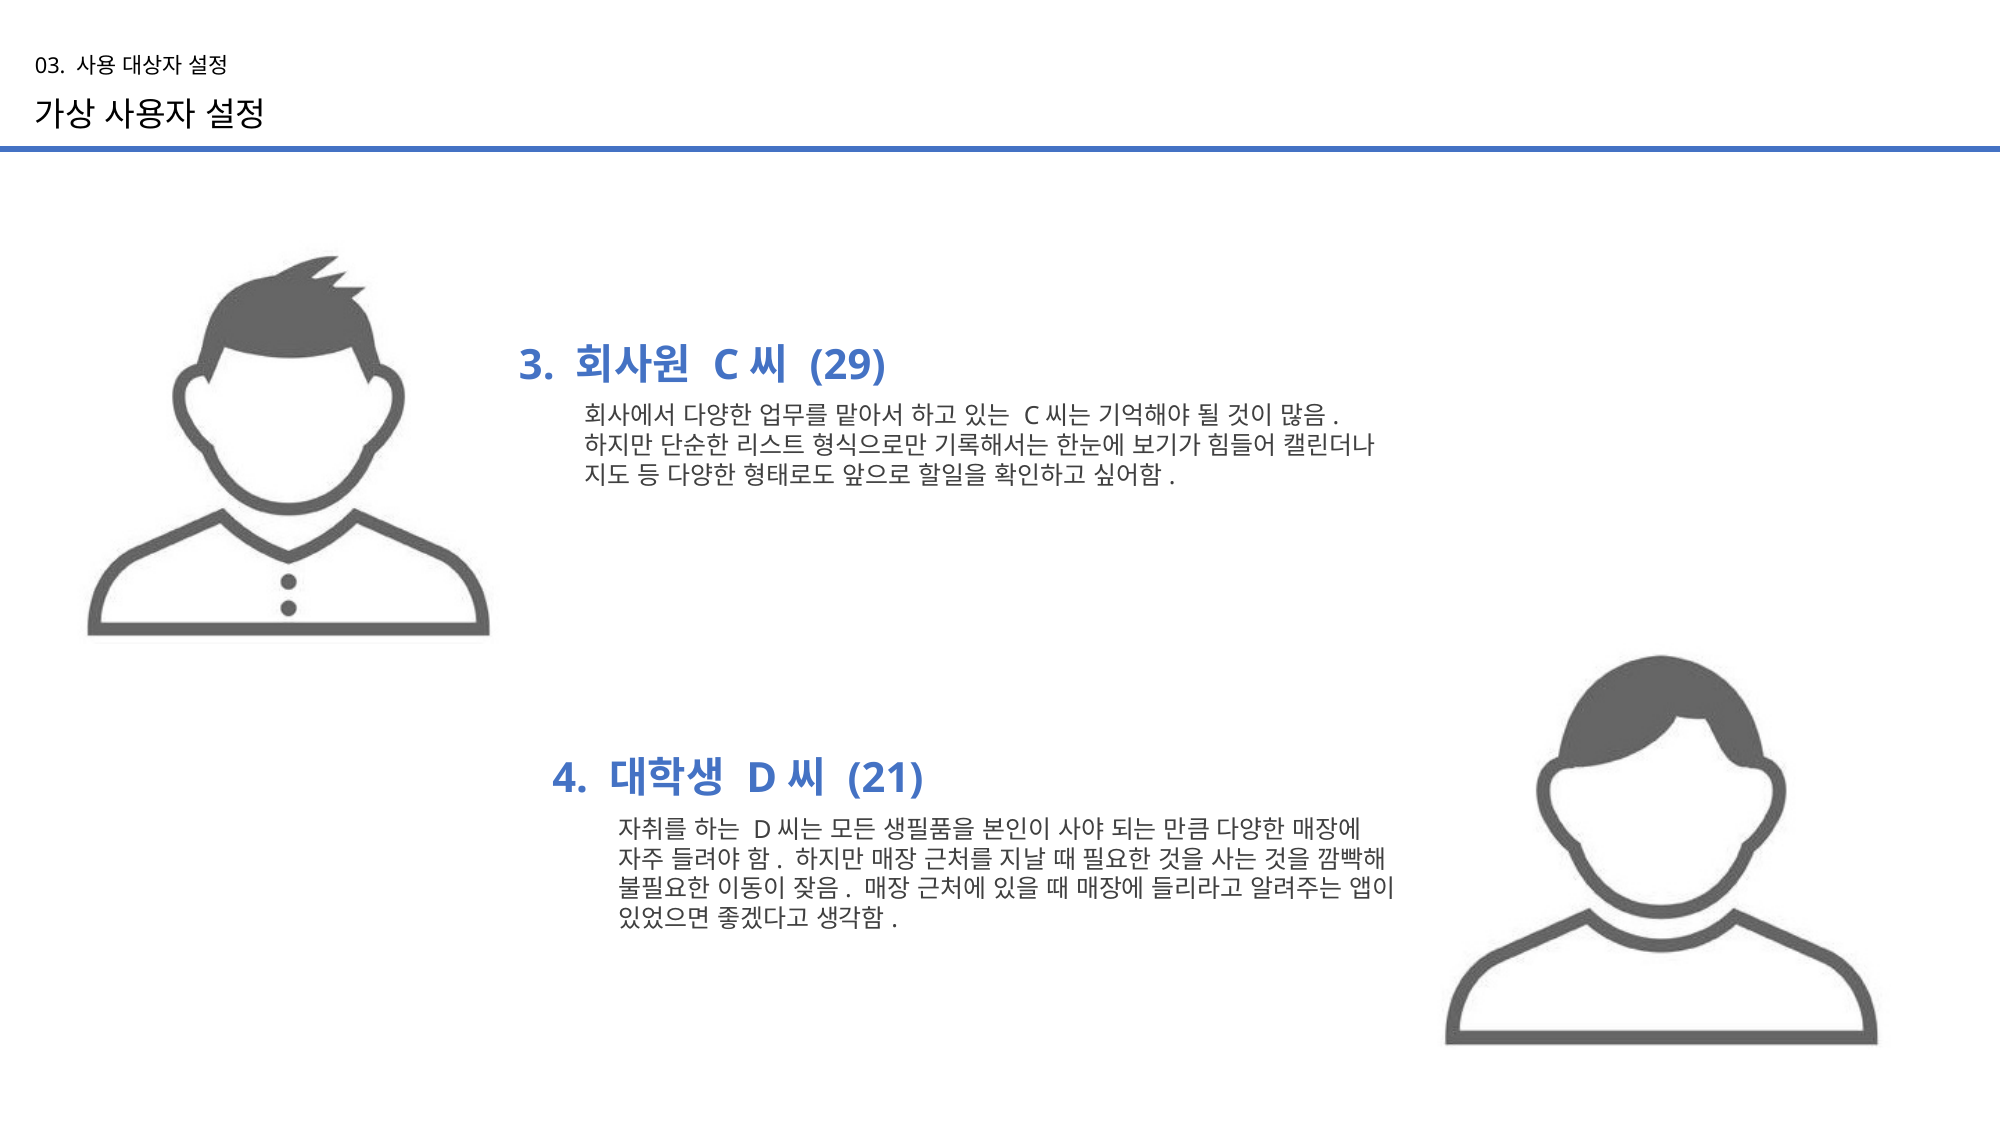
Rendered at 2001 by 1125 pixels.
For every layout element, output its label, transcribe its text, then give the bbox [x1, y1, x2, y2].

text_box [505, 330, 1394, 529]
text_box 03. 사용 대상자 설정 [20, 44, 462, 85]
text_box 가상 사용자 설정 [20, 85, 701, 141]
picture [67, 230, 505, 644]
picture [1426, 643, 1891, 1058]
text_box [537, 743, 1426, 943]
